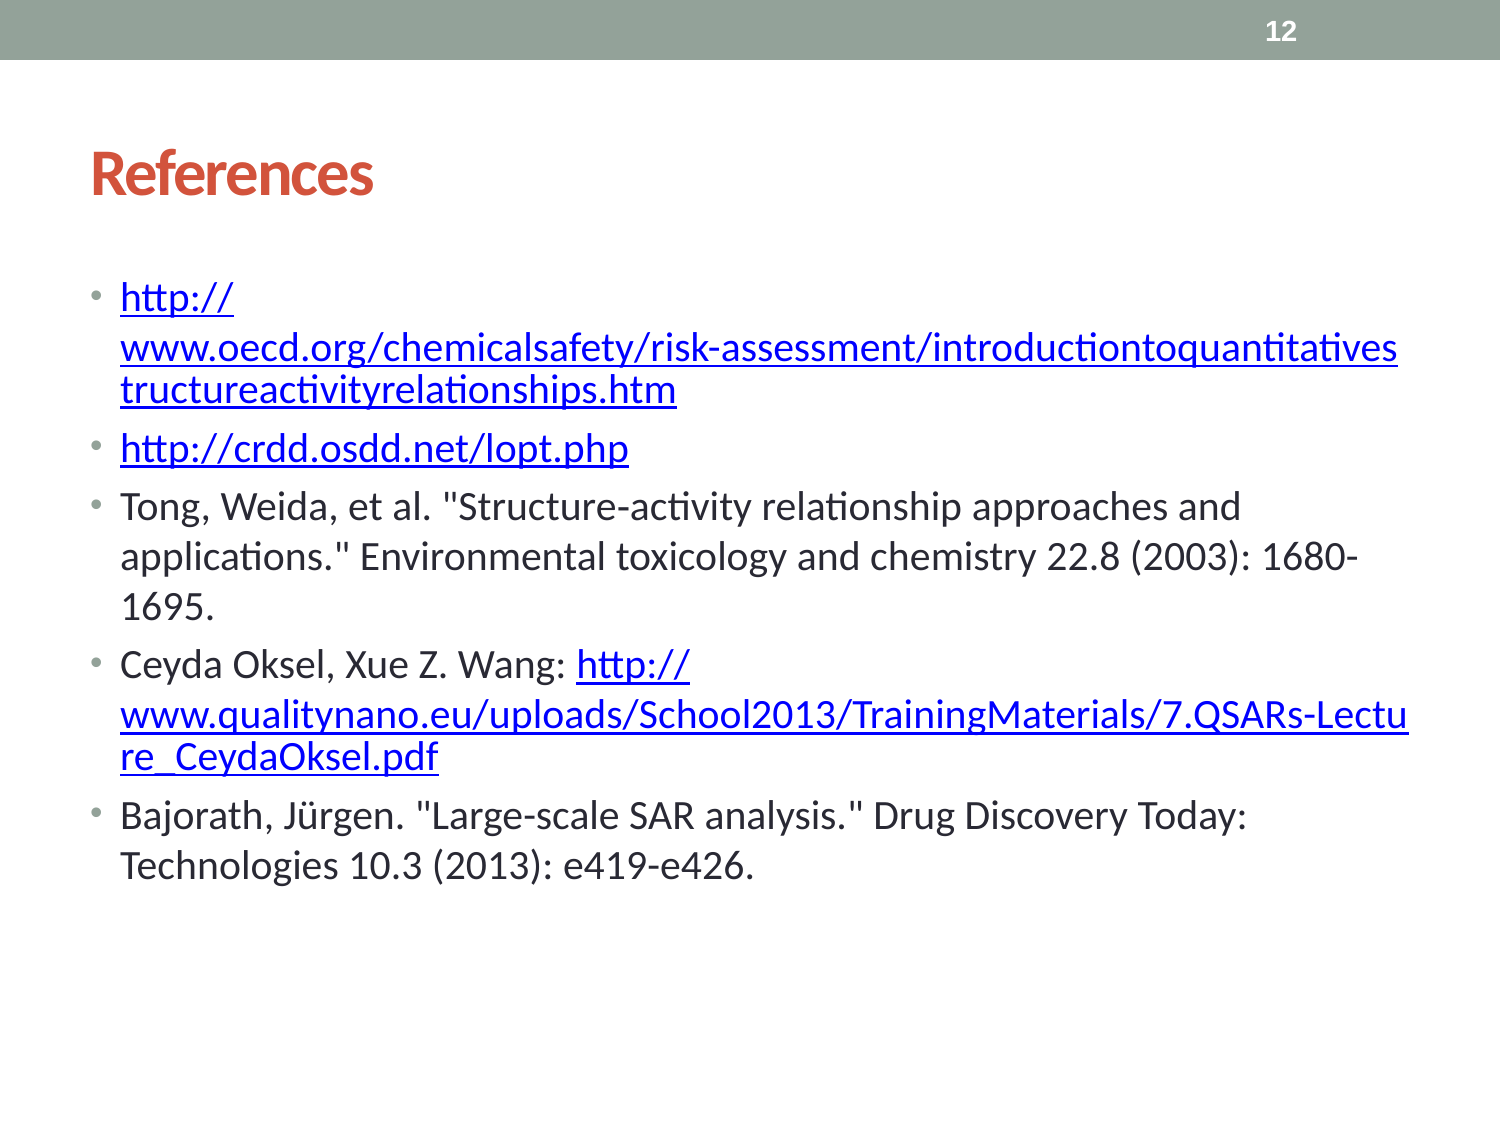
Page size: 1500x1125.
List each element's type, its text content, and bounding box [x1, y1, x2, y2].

title References [75, 87, 1425, 250]
list http://www.oecd.org/chemicalsafety/risk-assessment/introductiontoquantitativestructureactivityrelationships.htm http://crdd.osdd.net/lopt.php Tong, Weida, et al. "Structure‐activity relationship approaches and applications." Environmental toxicology and chemistry 22.8 (2003): 1680-1695. Ceyda Oksel, Xue Z. Wang: http://www.qualitynano.eu/uploads/School2013/TrainingMaterials/7.QSARs-Lecture_CeydaOksel.pdf Bajorath, Jürgen. "Large-scale SAR analysis." Drug Discovery Today: Technologies 10.3 (2013): e419-e426. [75, 262, 1425, 1063]
slide_number 12 [1250, 3, 1425, 57]
